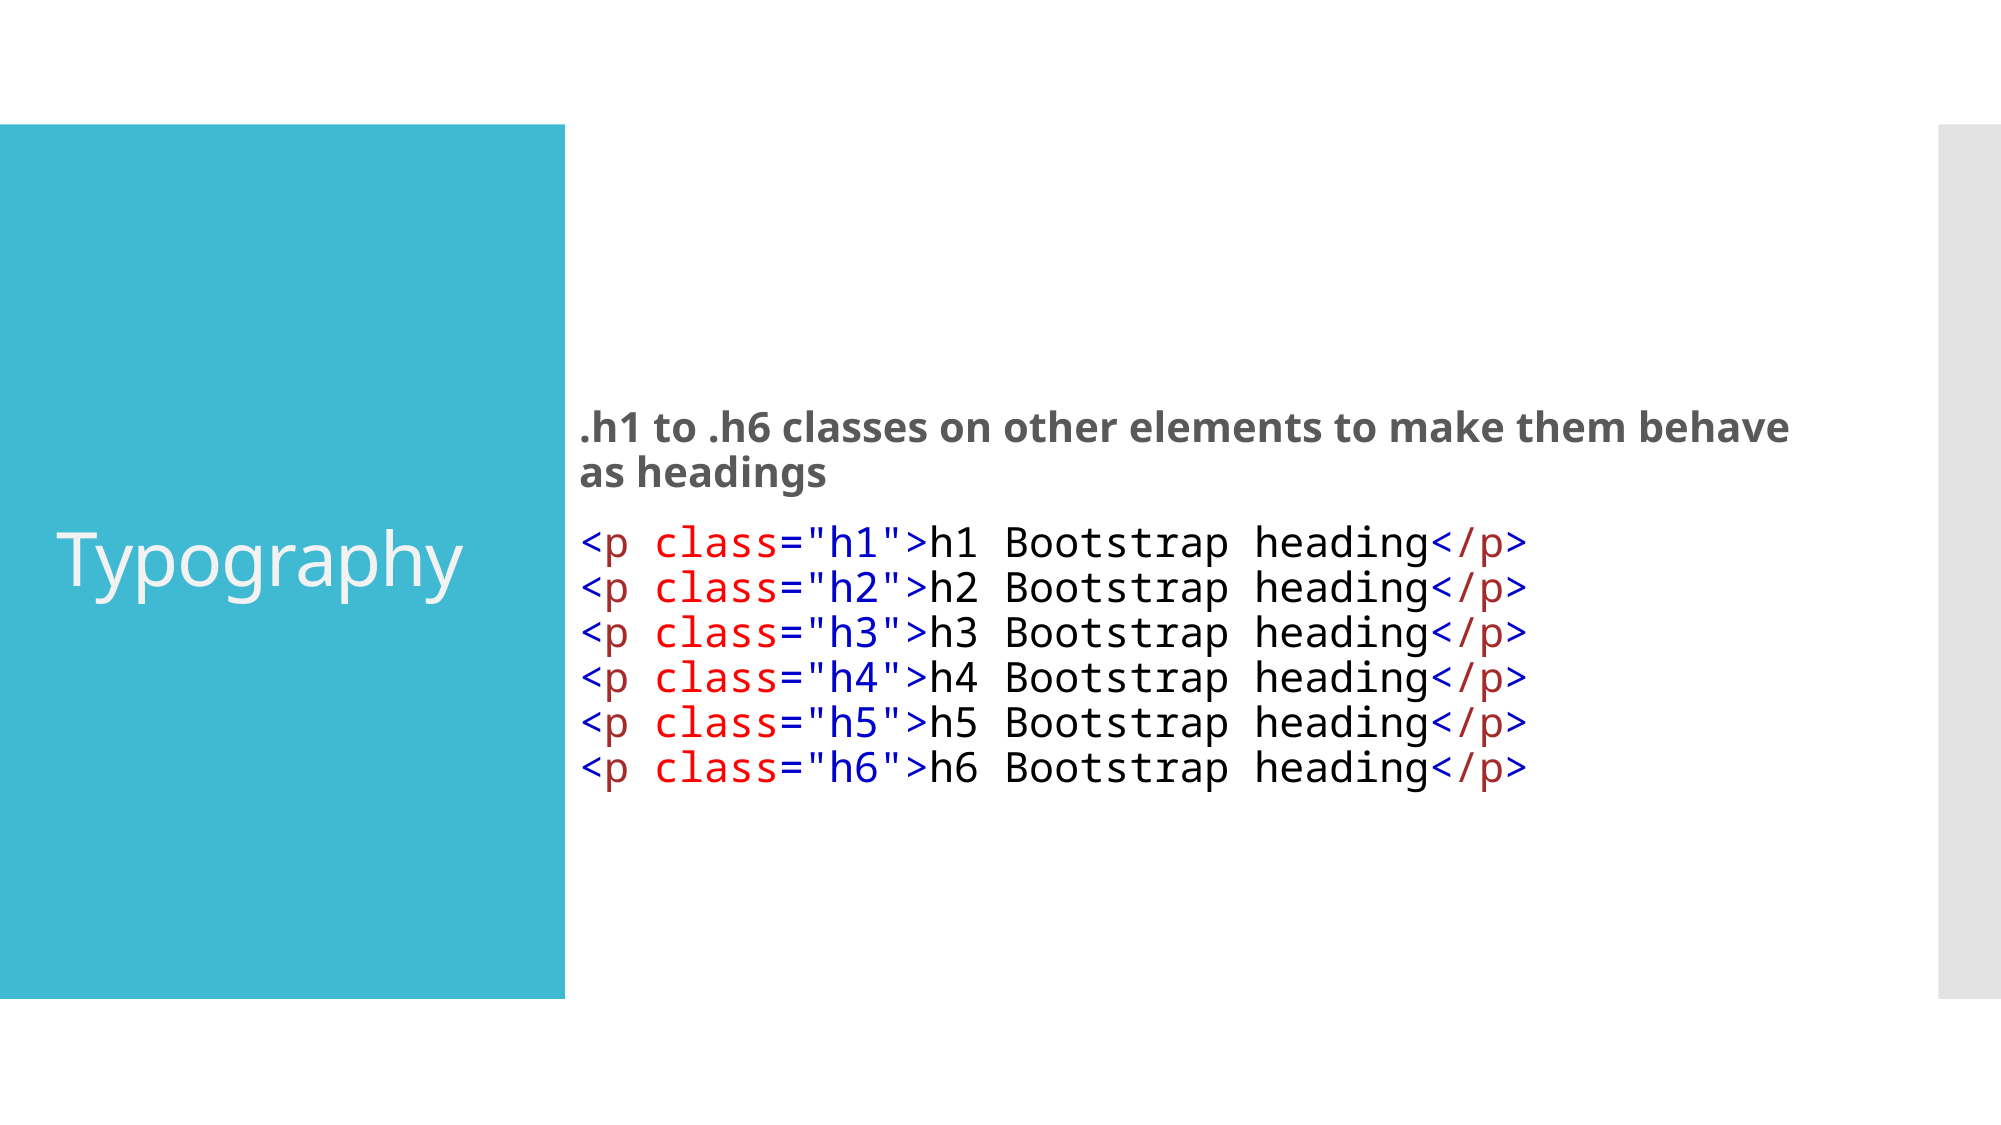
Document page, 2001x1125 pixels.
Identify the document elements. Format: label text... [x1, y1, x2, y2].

title Typography [41, 184, 525, 940]
list .h1 to .h6 classes on other elements to make them behave as headings <p class="h1">h1 Bootstrap heading</p> <p class="h2">h2 Bootstrap heading</p> <p class="h3">h3 Bootstrap heading</p> <p class="h4">h4 Bootstrap heading</p> <p class="h5">h5 Bootstrap heading</p> <p class="h6">h6 Bootstrap heading</p> [564, 141, 1835, 1057]
